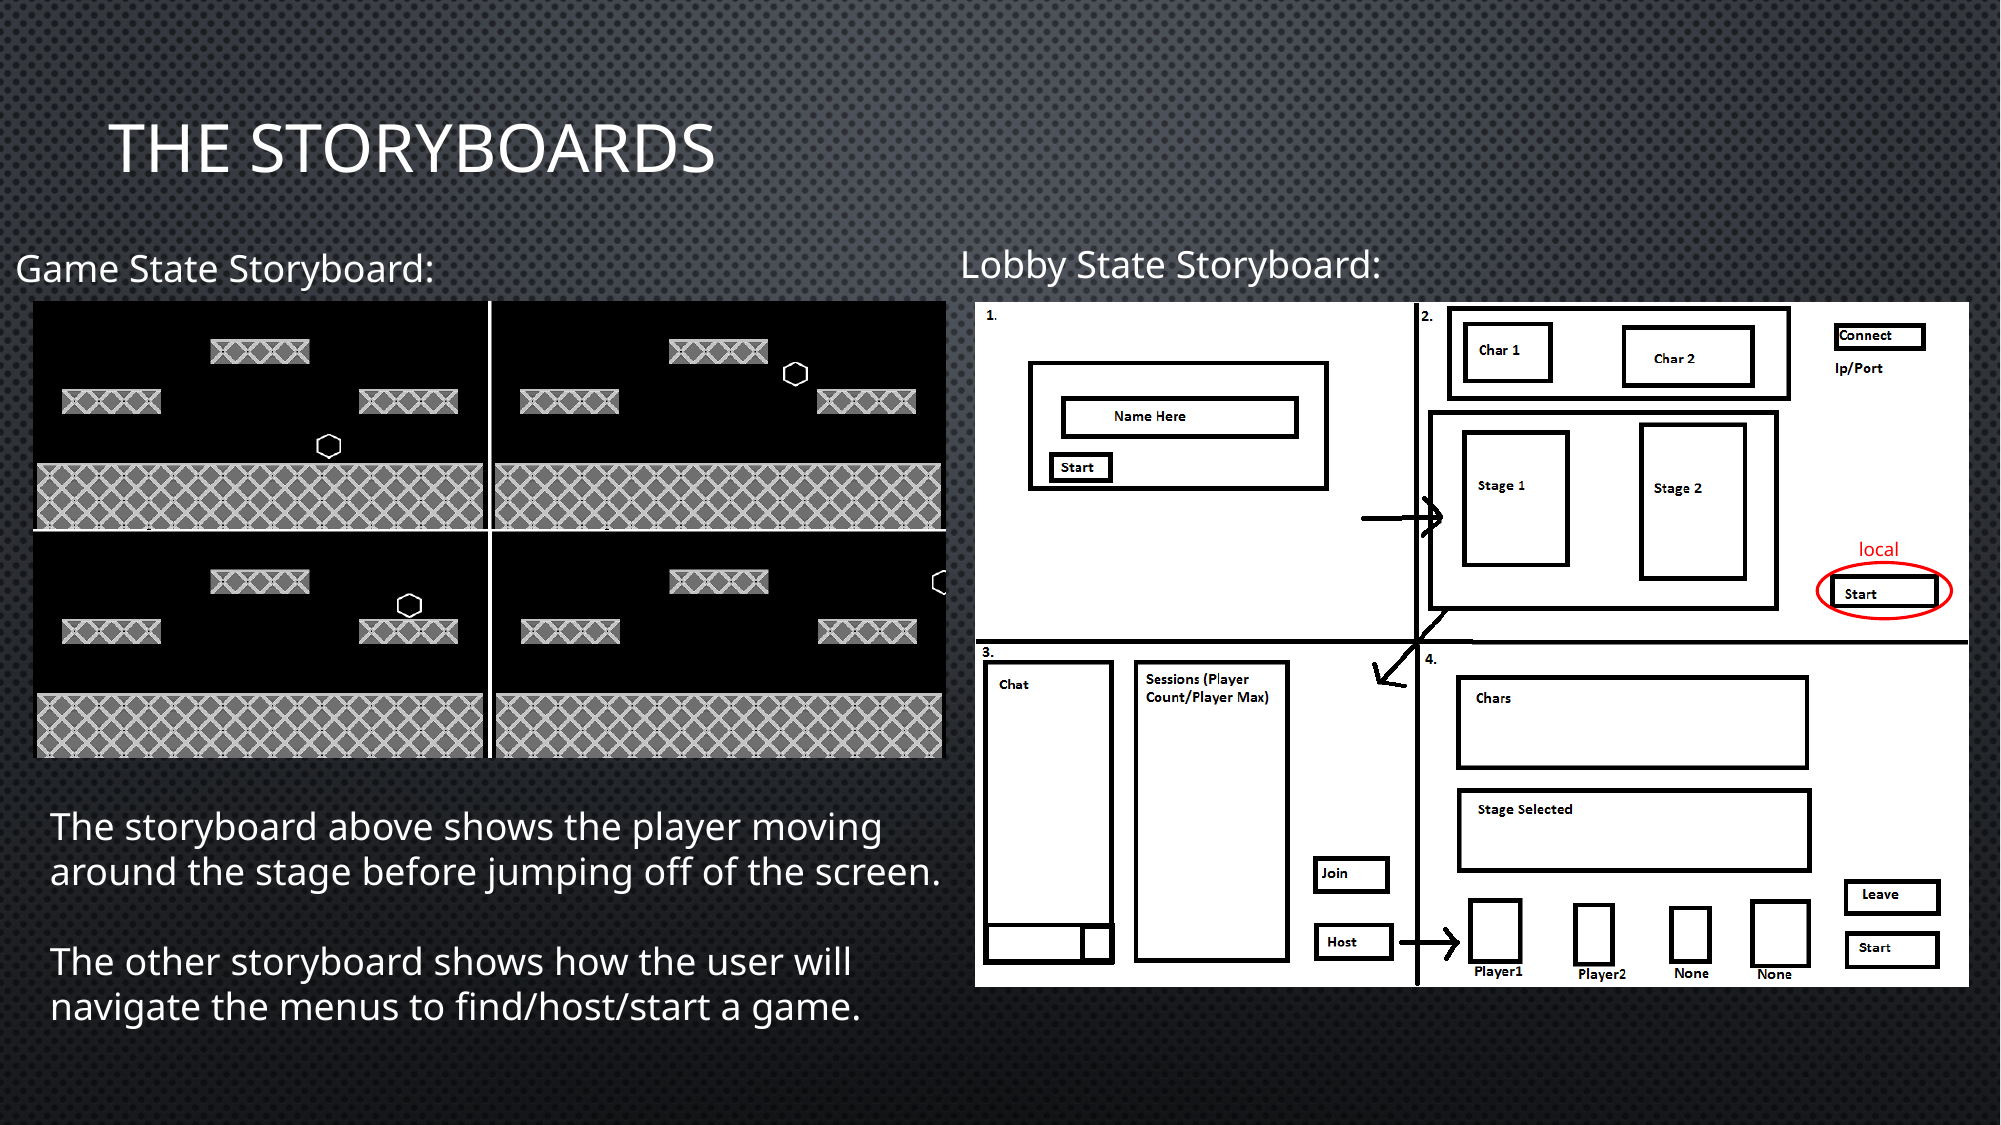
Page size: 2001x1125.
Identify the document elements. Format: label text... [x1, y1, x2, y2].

picture [975, 301, 1970, 987]
picture [33, 301, 946, 759]
title The Storyboards [93, 0, 1719, 302]
text_box The storyboard above shows the player moving around the stage before jumping off of the screen. The other storyboard shows how the user will navigate the menus to find/host/start a game. [35, 795, 958, 1035]
text_box Game State Storyboard: [0, 237, 93, 298]
